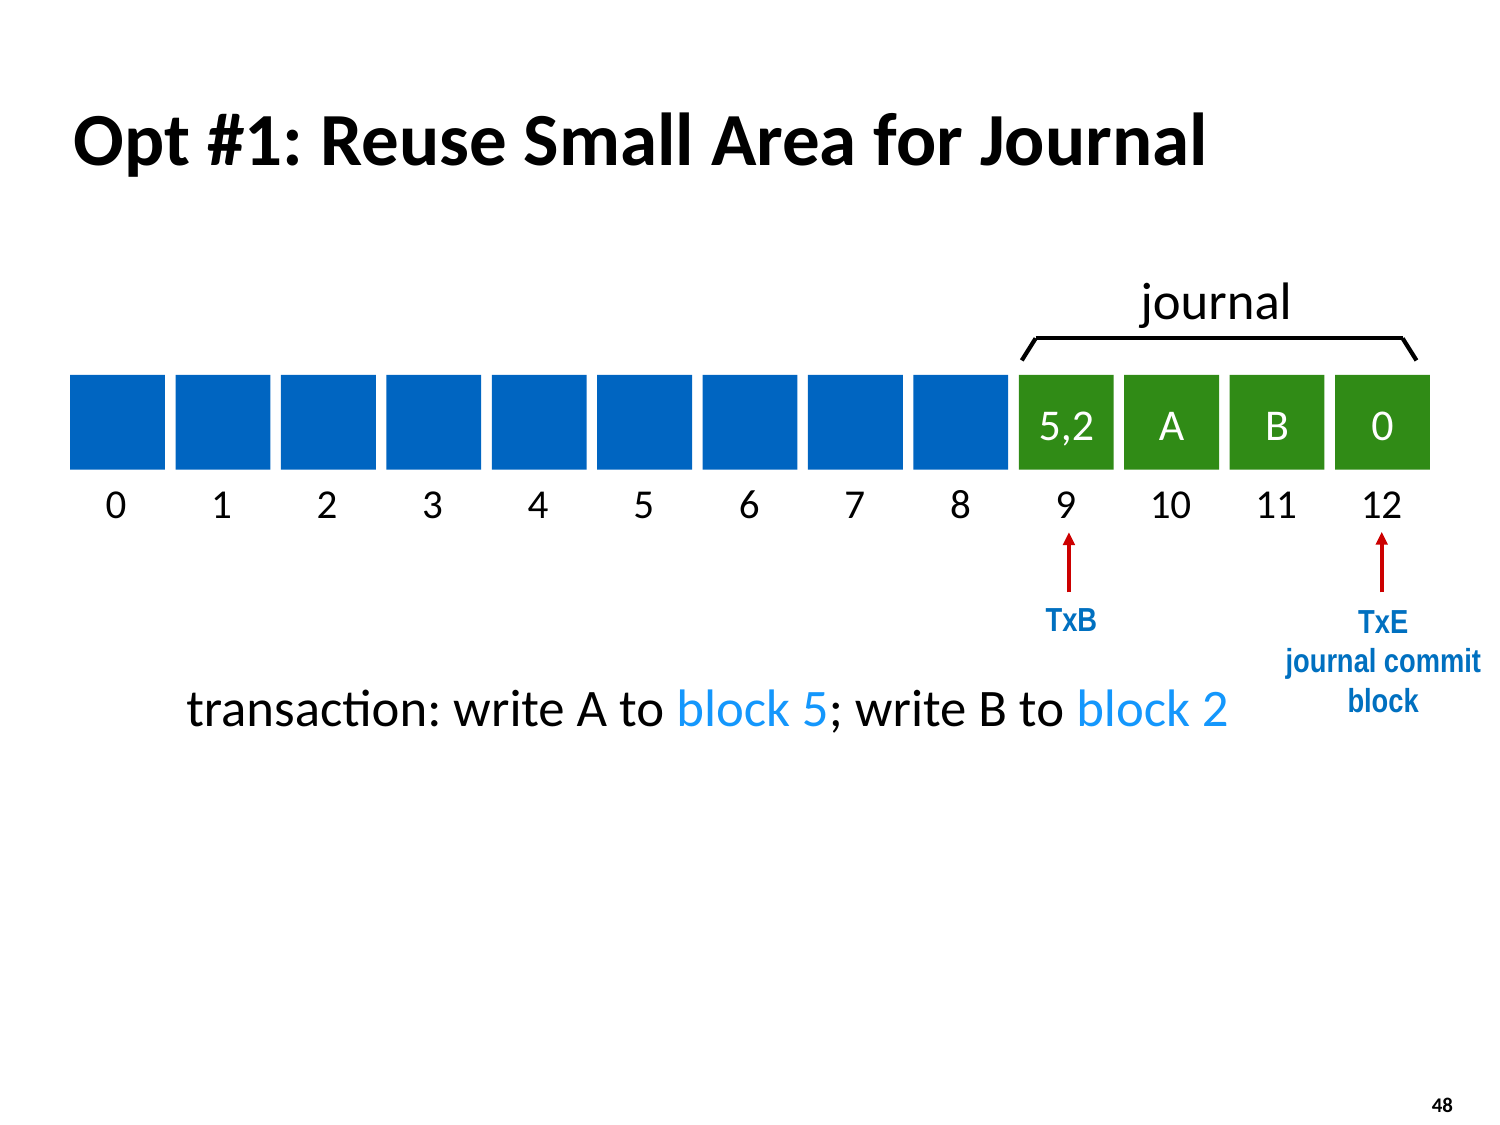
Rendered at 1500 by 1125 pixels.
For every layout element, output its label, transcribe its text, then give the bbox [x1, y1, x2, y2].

title Opt #1: Reuse Small Area for Journal [58, 72, 1305, 199]
text_box 1 [205, 471, 238, 533]
text_box A [1124, 374, 1220, 470]
text_box [175, 374, 271, 470]
text_box TxE journal commit block [1266, 592, 1500, 727]
text_box [702, 374, 798, 470]
text_box journal [1134, 261, 1298, 336]
text_box [386, 374, 482, 470]
text_box 5,2 [1018, 374, 1114, 470]
text_box 0 [99, 471, 133, 533]
text_box 10 [1143, 471, 1198, 533]
text_box 7 [838, 471, 872, 533]
text_box [491, 374, 587, 470]
text_box B [1229, 374, 1325, 470]
text_box 3 [416, 471, 449, 533]
text_box [807, 374, 903, 470]
text_box 9 [1049, 471, 1083, 533]
text_box transaction: write A to block 5; write B to block 2 [180, 667, 1235, 743]
text_box 11 [1249, 471, 1303, 533]
text_box [280, 374, 376, 470]
text_box [597, 374, 693, 470]
text_box [70, 374, 165, 470]
text_box 8 [944, 471, 977, 533]
text_box 2 [310, 471, 344, 533]
text_box 4 [521, 471, 555, 533]
text_box TxB [1018, 590, 1125, 646]
text_box [913, 374, 1009, 470]
text_box 6 [732, 471, 766, 533]
text_box 5 [627, 471, 661, 533]
text_box 12 [1355, 471, 1409, 533]
text_box 0 [1335, 374, 1430, 470]
